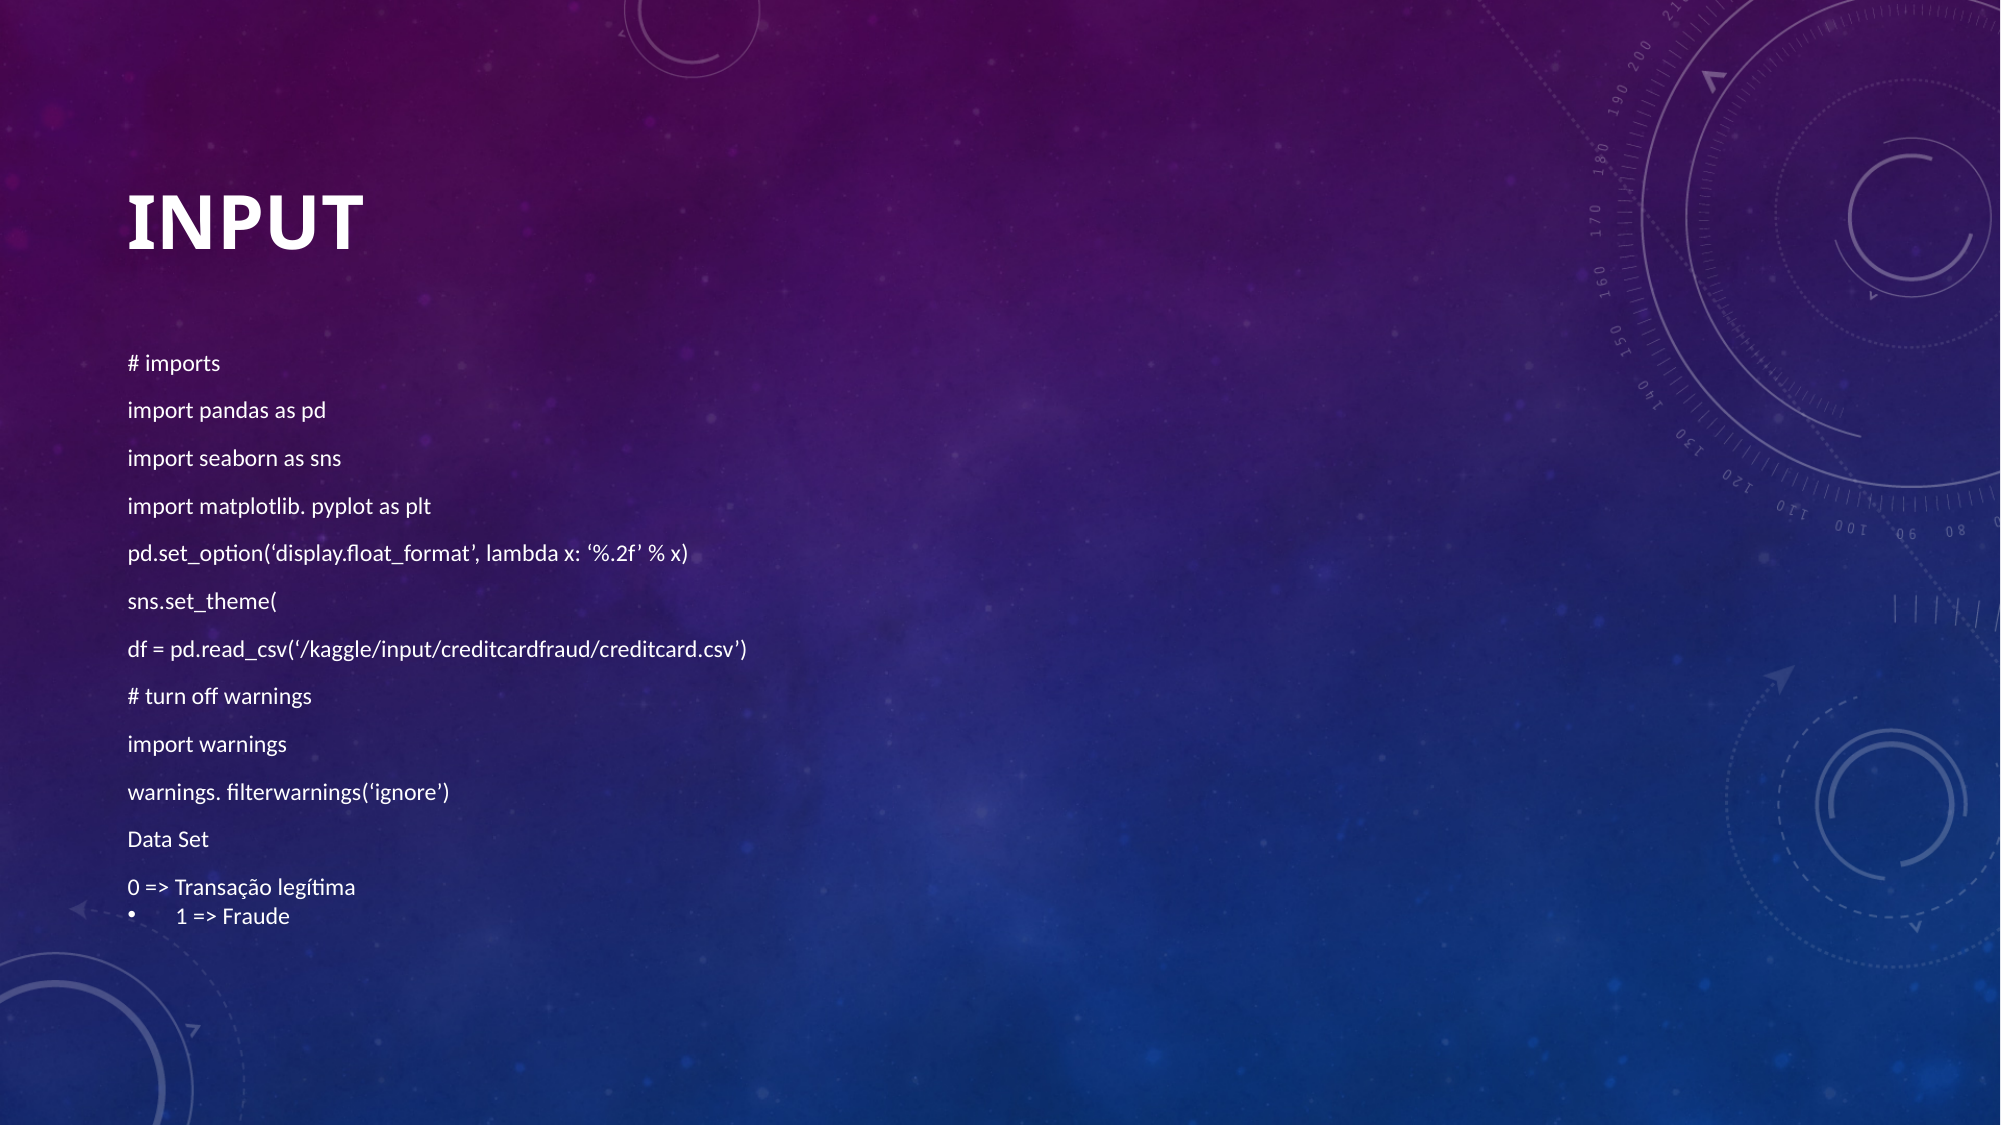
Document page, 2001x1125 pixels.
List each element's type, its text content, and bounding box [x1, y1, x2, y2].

list # imports import pandas as pd import seaborn as sns import matplotlib. pyplot as plt pd.set_option(‘display.float_format’, lambda x: ‘%.2f’ % x) sns.set_theme( df = pd.read_csv(‘/kaggle/input/creditcardfraud/creditcard.csv’) # turn off warnings import warnings warnings. filterwarnings(‘ignore’) Data Set 0 => Transação legítima 1 => Fraude [112, 338, 1775, 938]
picture [0, 0, 2001, 1125]
title Input [112, 99, 1775, 338]
